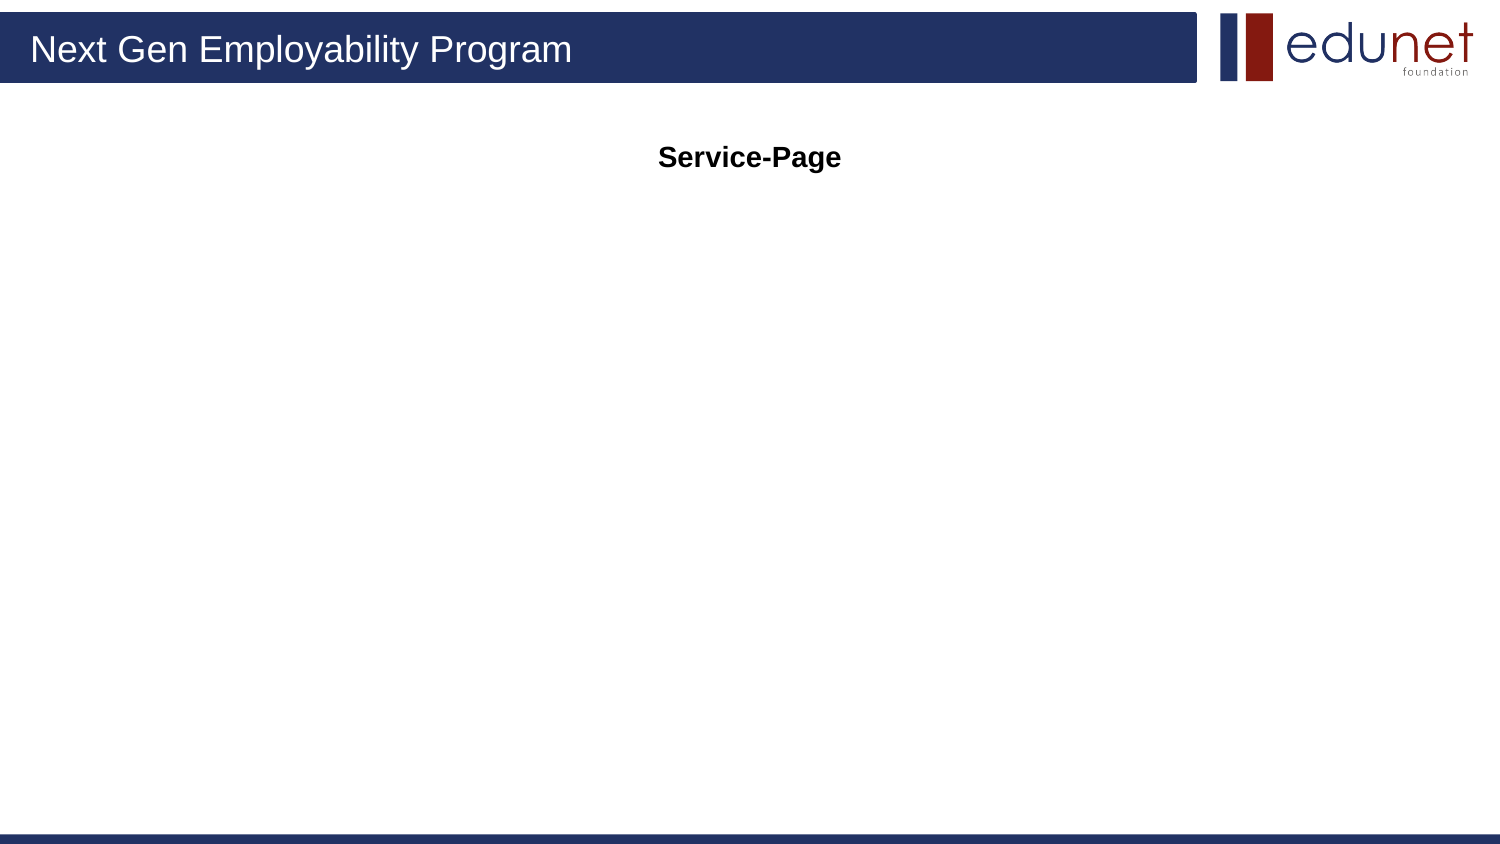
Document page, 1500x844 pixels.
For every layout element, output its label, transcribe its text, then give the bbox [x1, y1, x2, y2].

title Service-Page [103, 104, 1397, 208]
picture [1279, 14, 1482, 83]
